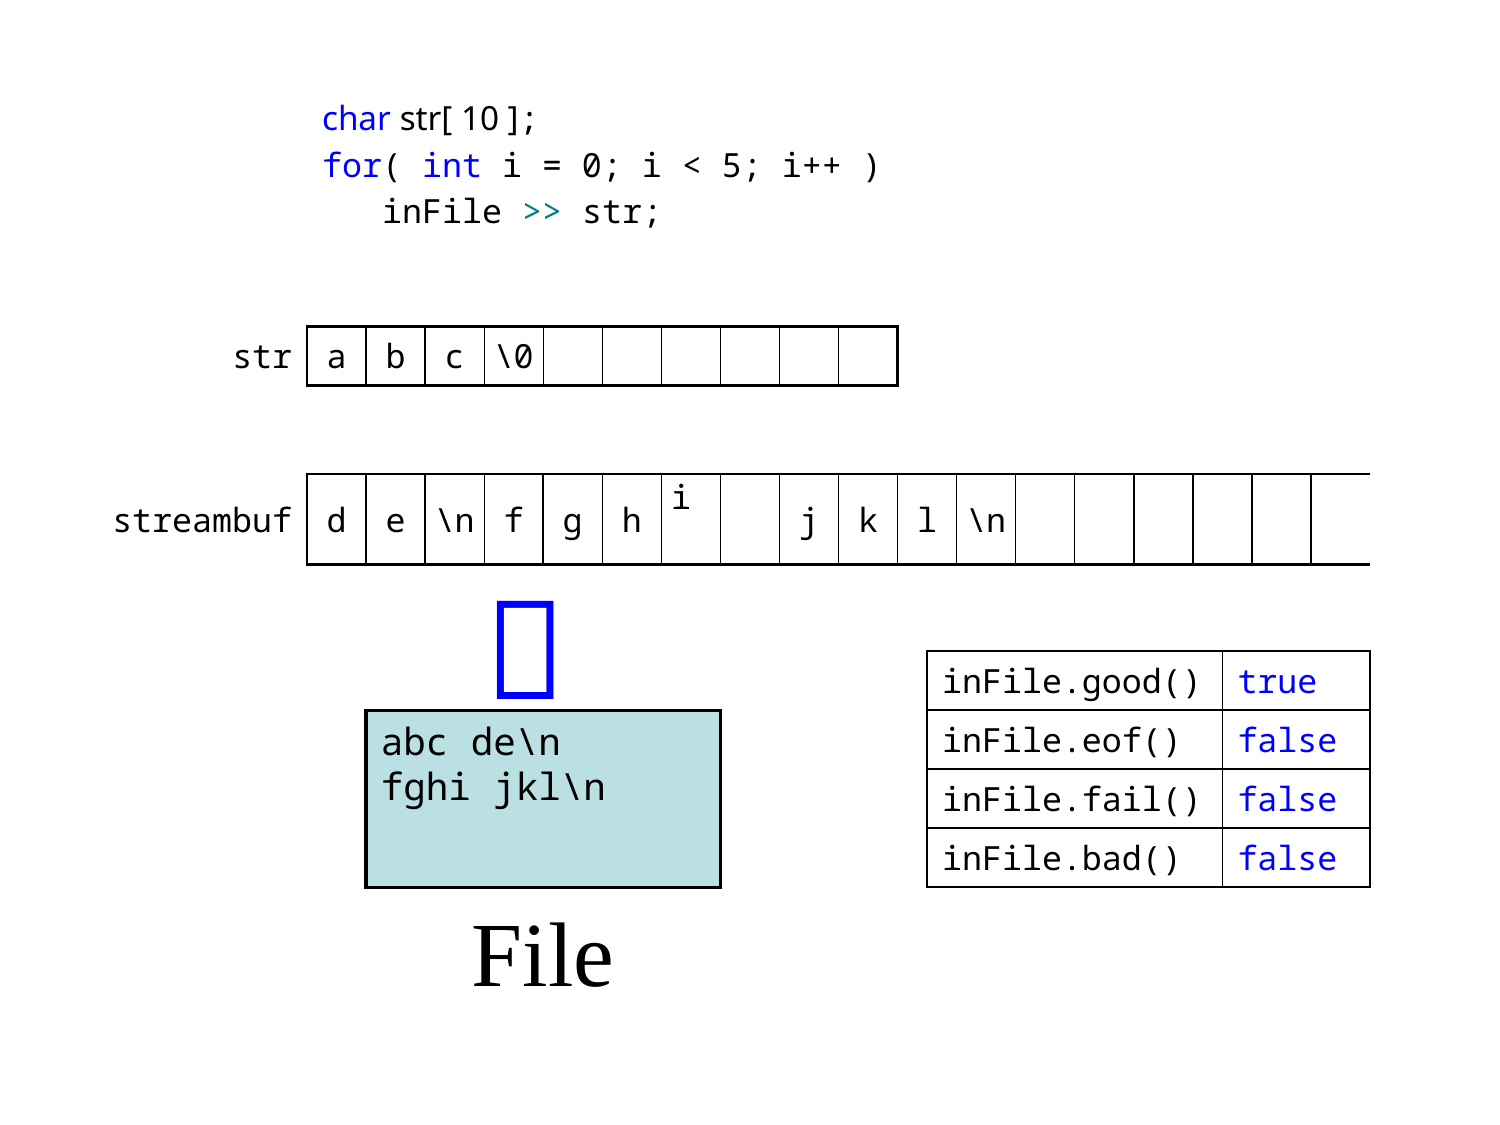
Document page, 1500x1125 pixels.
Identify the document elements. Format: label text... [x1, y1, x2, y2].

table_header [1016, 475, 1074, 563]
table_header [603, 328, 661, 384]
table_header d [308, 475, 365, 563]
table_header f [485, 475, 542, 562]
list char str[ 10 ]; for( int i = 0; i < 5; i++ ) inFile >> str; [307, 90, 898, 238]
table_header [544, 328, 602, 384]
table_header b [367, 328, 424, 384]
table_header [721, 328, 779, 384]
table_header \0 [485, 328, 543, 384]
table_header [1075, 475, 1133, 563]
table_header true [1223, 652, 1369, 709]
table_header c [426, 328, 484, 384]
table_header [1253, 475, 1310, 563]
text_box  [484, 562, 603, 711]
table_header [662, 328, 720, 384]
table_cell false [1223, 829, 1369, 886]
table_header i [662, 475, 720, 563]
table_header [1312, 475, 1370, 563]
table_header [780, 328, 838, 384]
table_header g [544, 475, 602, 562]
table_header \n [957, 475, 1015, 563]
table_header h [603, 475, 661, 563]
table_header e [367, 475, 424, 563]
table_header a [308, 328, 365, 384]
table_header [721, 475, 779, 563]
table_header [1135, 475, 1192, 563]
table_header l [898, 475, 956, 563]
table_header k [839, 475, 897, 563]
table_cell inFile.fail() [928, 770, 1222, 827]
table_header [839, 328, 896, 384]
table_header str [218, 326, 306, 385]
table_header [1194, 475, 1251, 563]
table_header \n [426, 475, 484, 563]
table_header inFile.good() [928, 652, 1222, 709]
table_cell inFile.bad() [928, 829, 1222, 886]
table_cell false [1223, 770, 1369, 827]
table_cell inFile.eof() [928, 711, 1222, 768]
table_header j [780, 475, 838, 563]
text_box abc de\n fghi jkl\n [366, 710, 721, 888]
table_header streambuf [100, 474, 306, 564]
table_cell false [1223, 711, 1369, 768]
